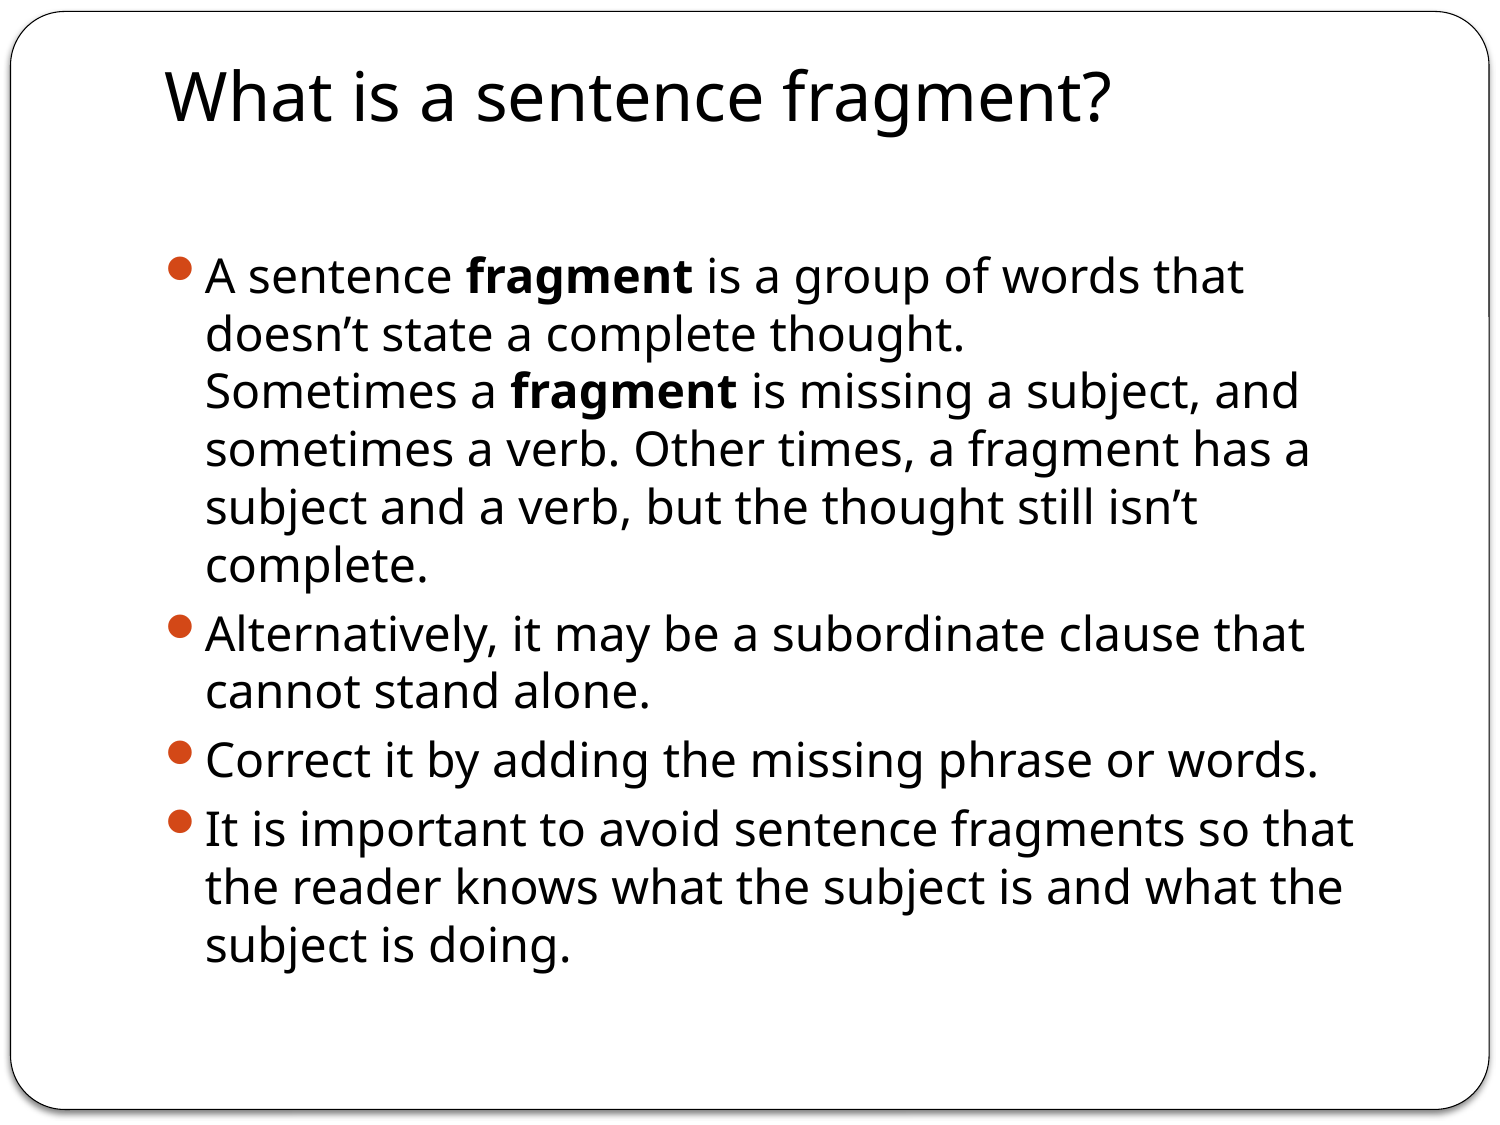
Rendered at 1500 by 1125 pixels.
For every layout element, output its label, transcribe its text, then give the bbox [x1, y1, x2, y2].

title What is a sentence fragment? [150, 45, 1425, 233]
list A sentence fragment is a group of words that doesn’t state a complete thought. Sometimes a fragment is missing a subject, and sometimes a verb. Other times, a fragment has a subject and a verb, but the thought still isn’t complete. Alternatively, it may be a subordinate clause that cannot stand alone. Correct it by adding the missing phrase or words. It is important to avoid sentence fragments so that the reader knows what the subject is and what the subject is doing. [150, 237, 1425, 988]
